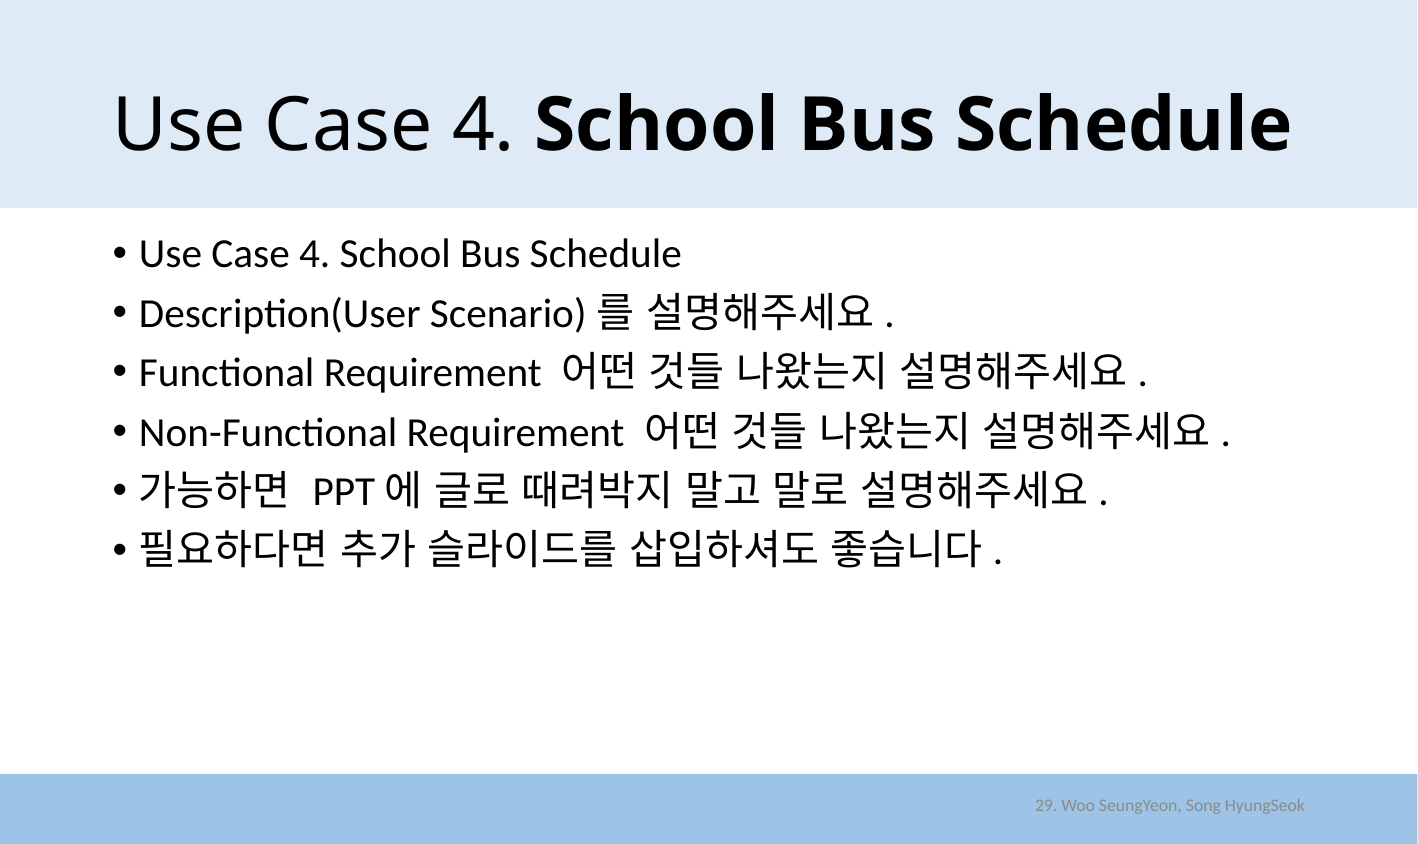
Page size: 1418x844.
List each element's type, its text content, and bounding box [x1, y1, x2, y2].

title Use Case 4. School Bus Schedule [97, 44, 1320, 208]
list Use Case 4. School Bus Schedule Description(User Scenario)를 설명해주세요. Functional Requirement 어떤 것들 나왔는지 설명해주세요. Non-Functional Requirement 어떤 것들 나왔는지 설명해주세요. 가능하면 PPT에 글로 때려박지 말고 말로 설명해주세요. 필요하다면 추가 슬라이드를 삽입하셔도 좋습니다. [97, 224, 1320, 760]
slide_number 29. Woo SeungYeon, Song HyungSeok [1001, 782, 1320, 827]
